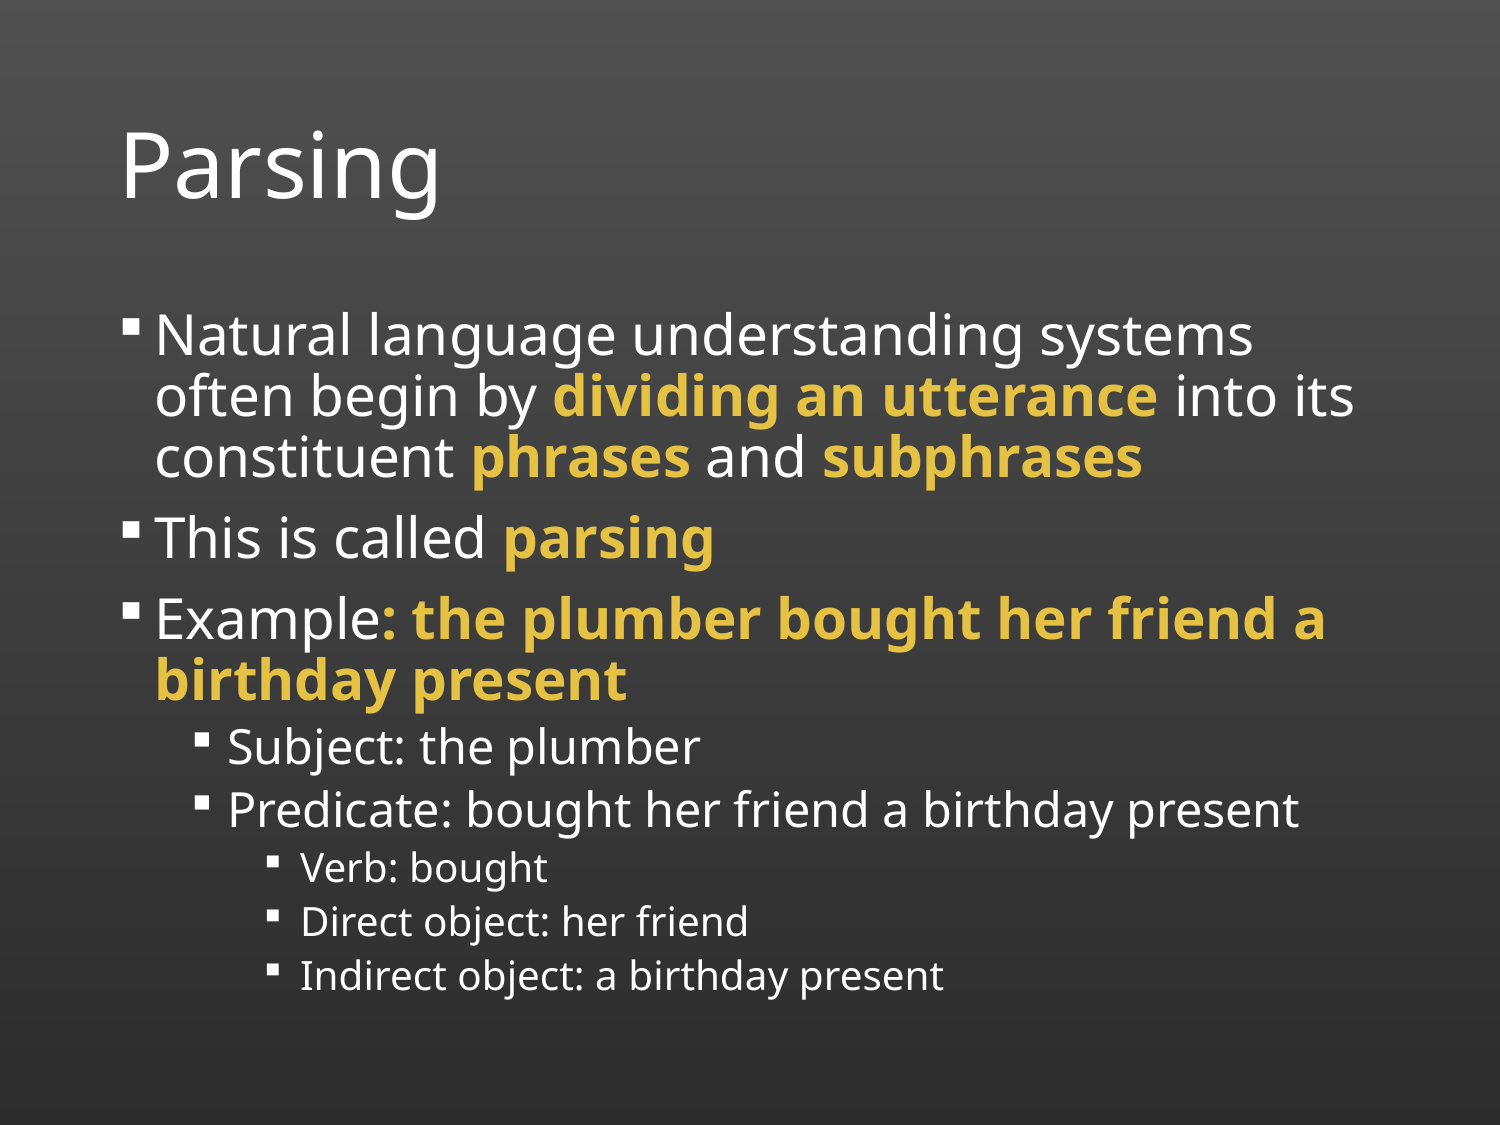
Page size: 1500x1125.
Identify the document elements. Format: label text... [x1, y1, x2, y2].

title Parsing [103, 59, 1397, 278]
list Natural language understanding systems often begin by dividing an utterance into its constituent phrases and subphrases This is called parsing Example: the plumber bought her friend a birthday present Subject: the plumber Predicate: bought her friend a birthday present Verb: bought Direct object: her friend Indirect object: a birthday present [103, 299, 1397, 1014]
